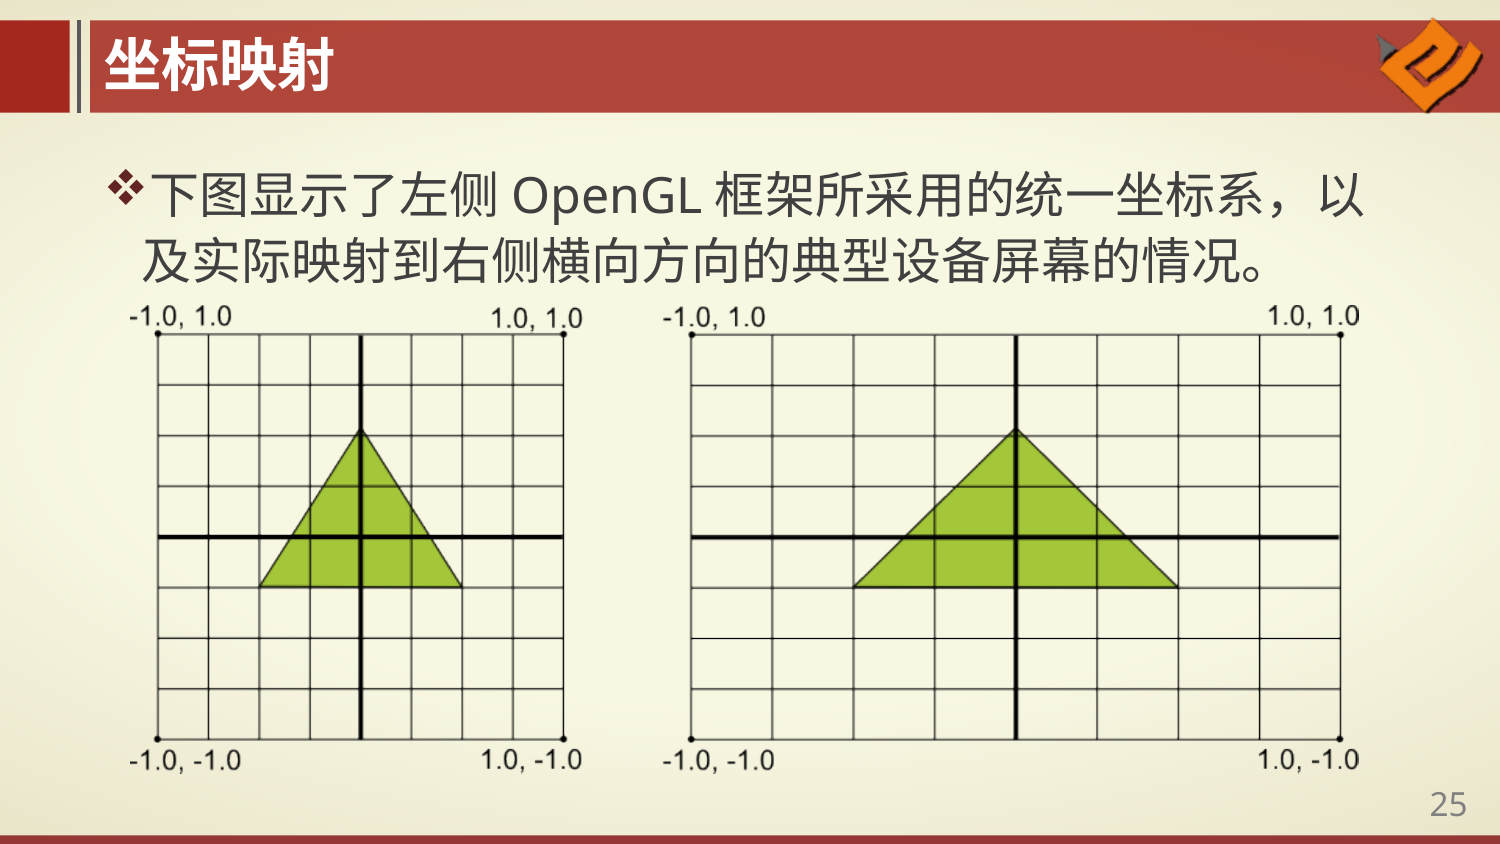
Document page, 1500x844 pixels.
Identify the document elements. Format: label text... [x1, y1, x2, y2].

text_box 坐标映射 [88, 20, 1046, 105]
text_box 下图显示了左侧OpenGL框架所采用的统一坐标系，以及实际映射到右侧横向方向的典型设备屏幕的情况。 [88, 150, 1400, 304]
picture [0, 0, 1500, 835]
